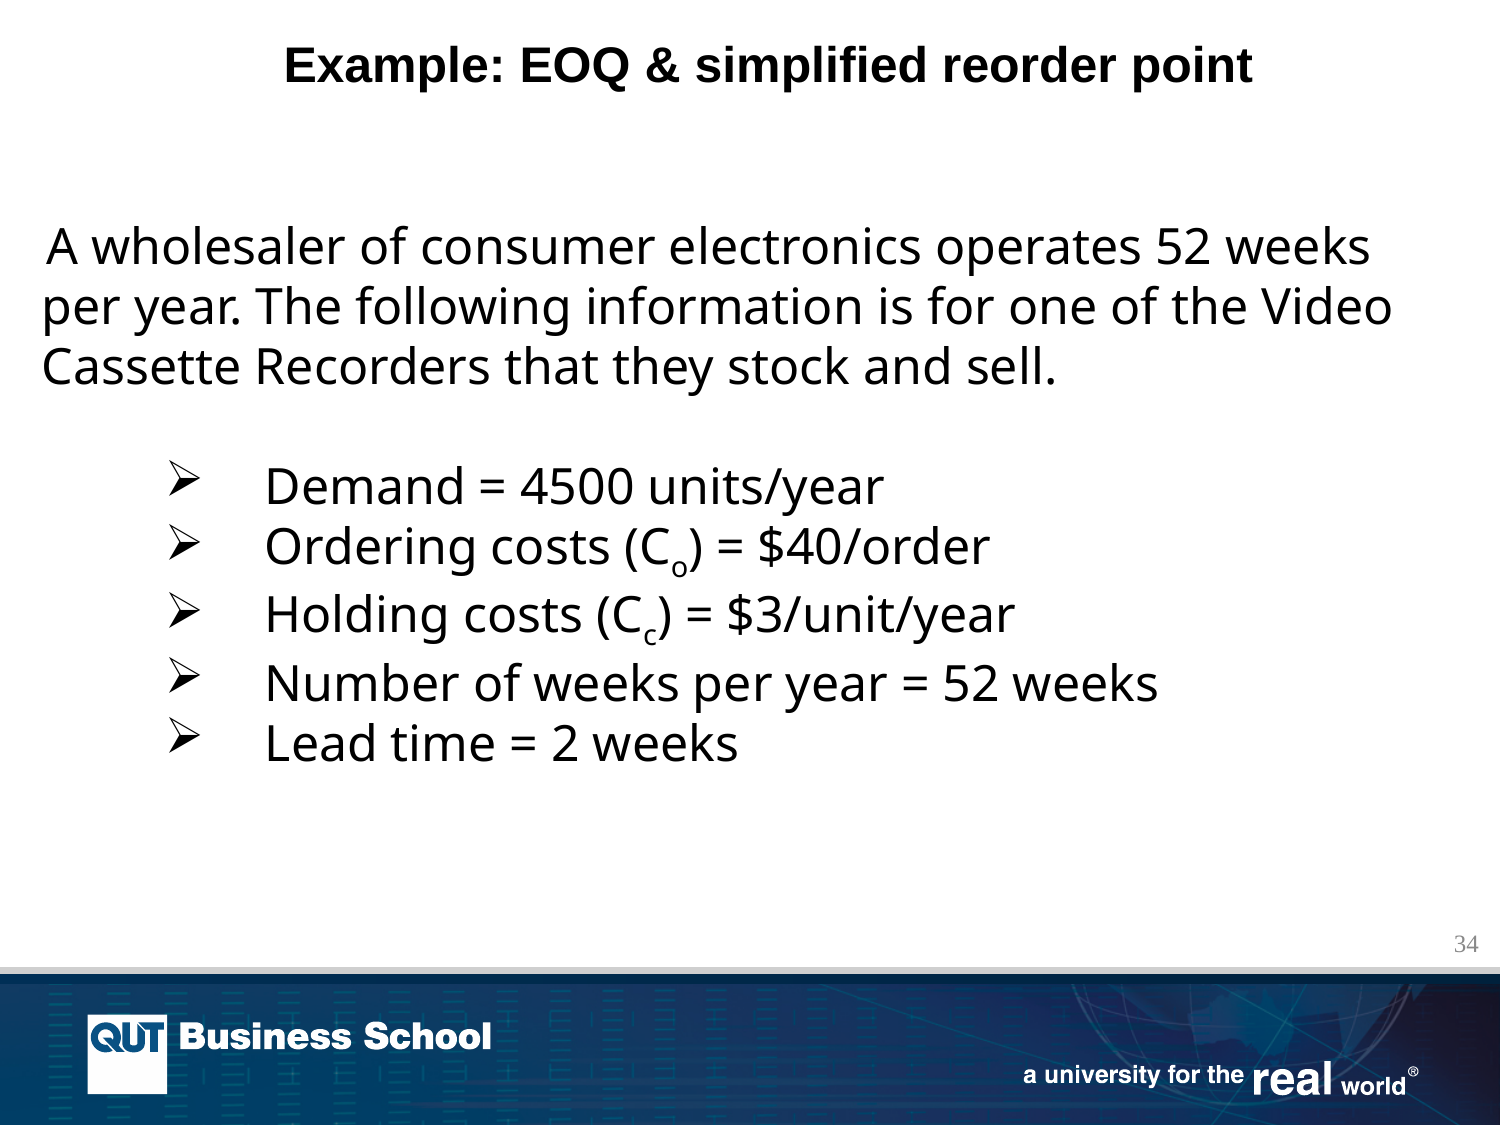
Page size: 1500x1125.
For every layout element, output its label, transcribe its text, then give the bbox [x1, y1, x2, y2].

text_box 34 [1143, 912, 1494, 973]
text_box A wholesaler of consumer electronics operates 52 weeks per year. The following information is for one of the Video Cassette Recorders that they stock and sell. Demand = 4500 units/year Ordering costs (Co) = $40/order Holding costs (Cc) = $3/unit/year Number of weeks per year = 52 weeks Lead time = 2 weeks [27, 207, 1465, 839]
picture [0, 984, 1500, 1125]
text_box Example: EOQ & simplified reorder point [37, 24, 1500, 100]
